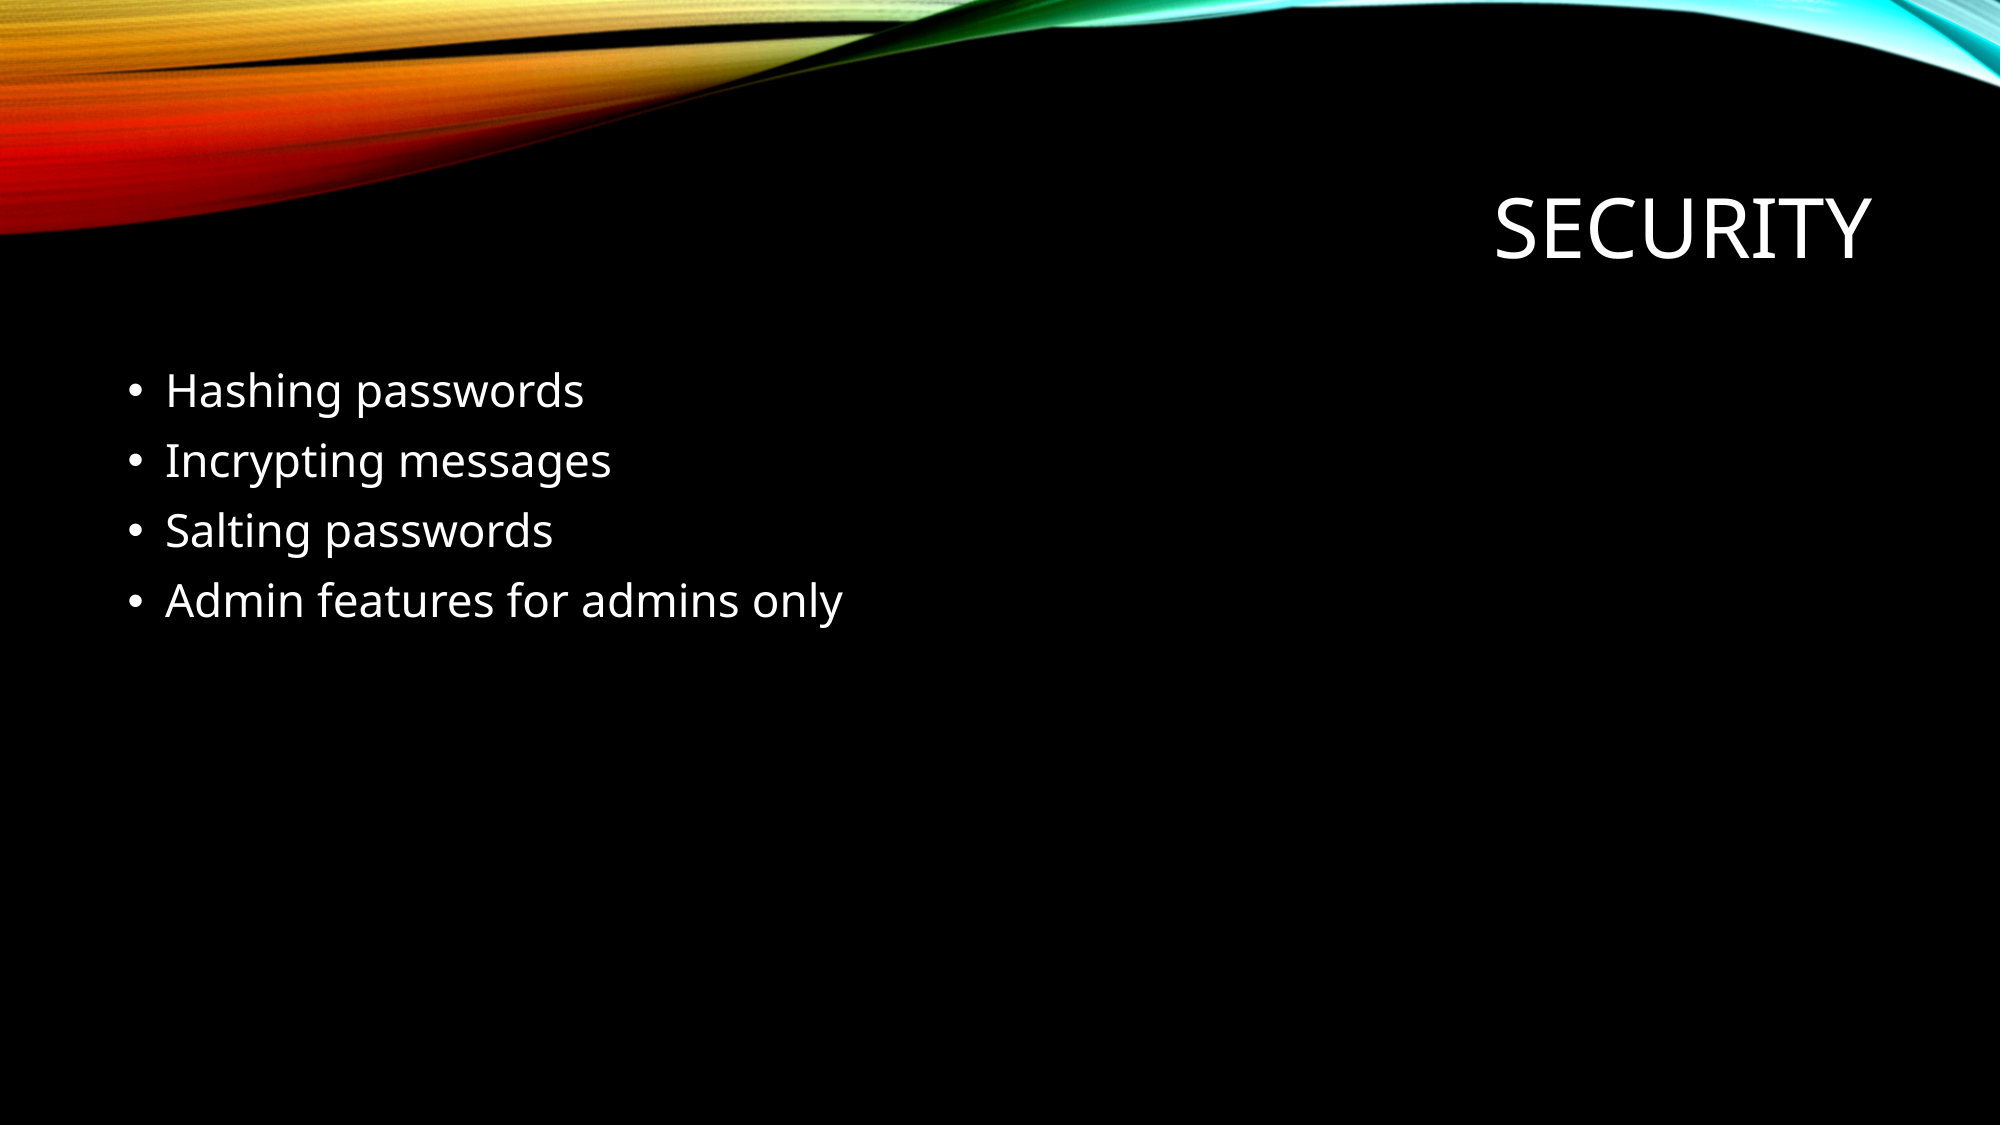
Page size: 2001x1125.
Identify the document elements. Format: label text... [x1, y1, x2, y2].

picture [0, 0, 2000, 237]
title security [474, 125, 1888, 338]
list Hashing passwords Incrypting messages Salting passwords Admin features for admins only [112, 360, 1888, 1021]
